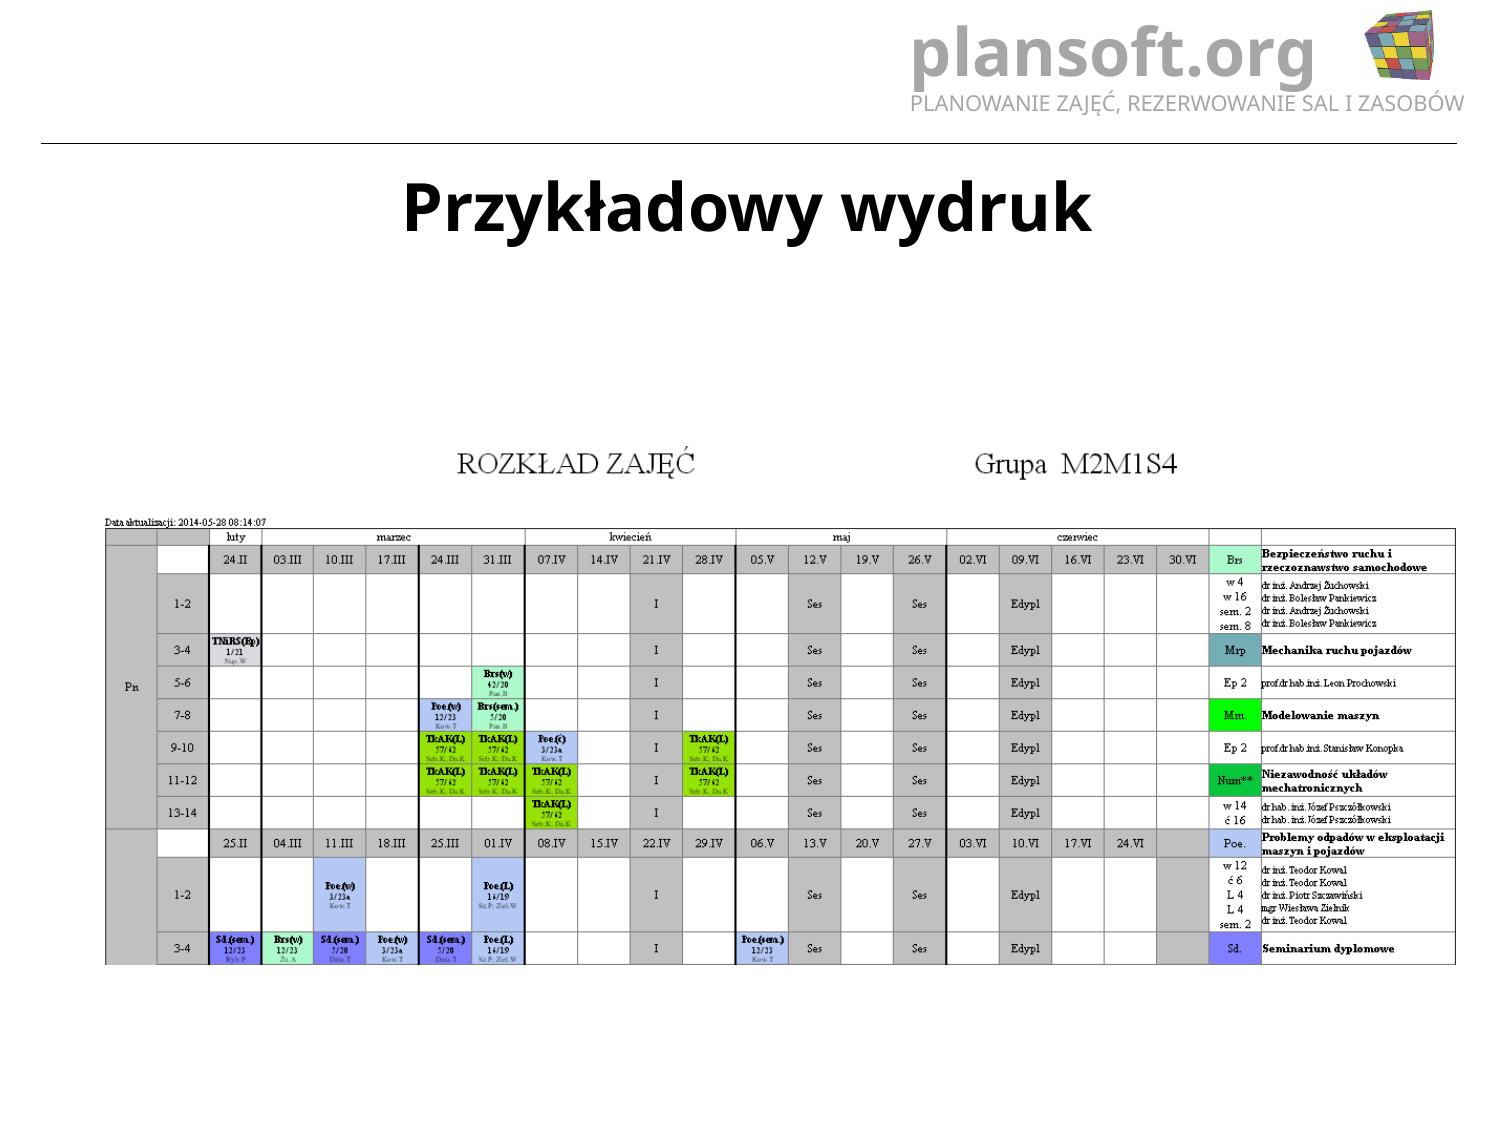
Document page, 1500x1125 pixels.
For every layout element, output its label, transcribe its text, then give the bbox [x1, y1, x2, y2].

text_box Przykładowy wydruk [36, 157, 1459, 253]
picture [1364, 10, 1434, 80]
picture [101, 444, 1456, 965]
